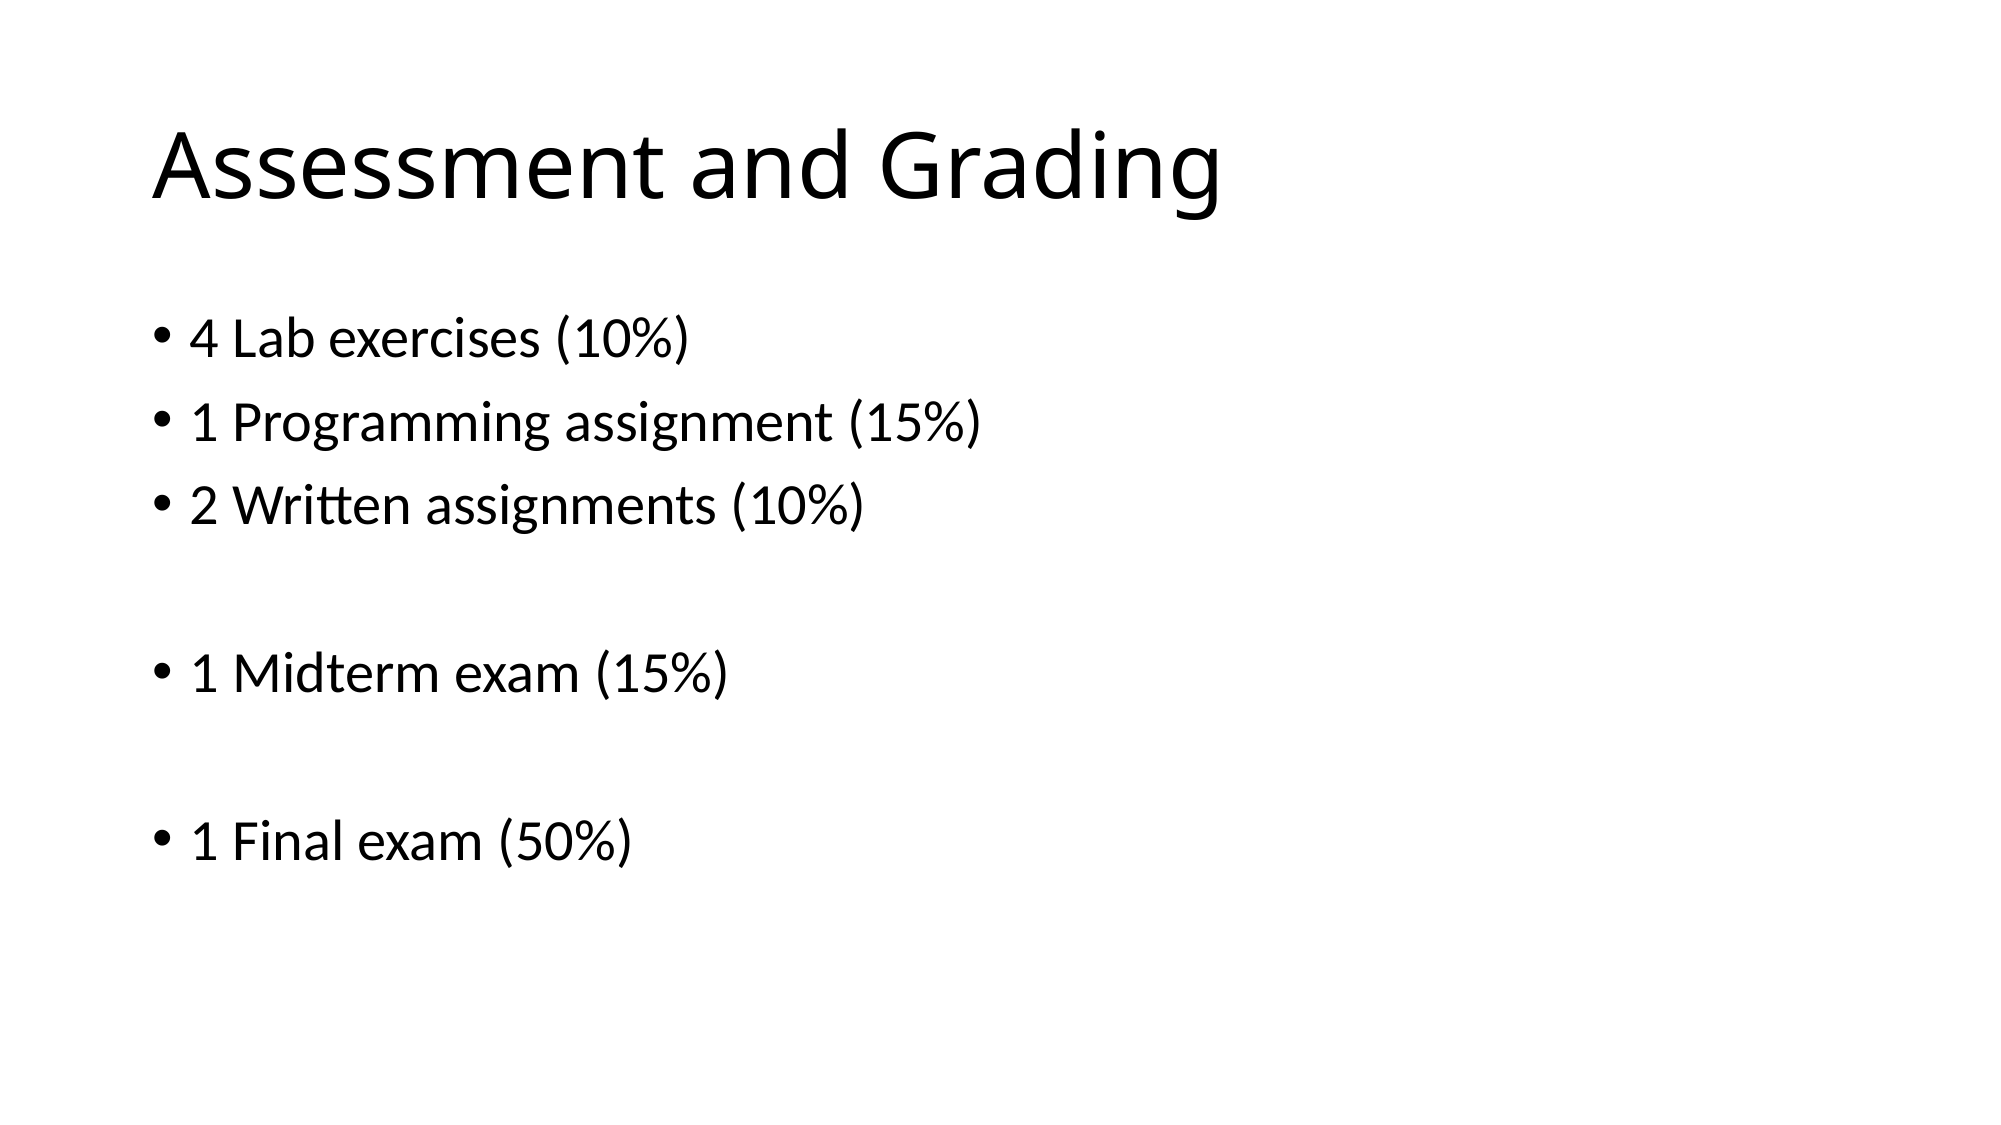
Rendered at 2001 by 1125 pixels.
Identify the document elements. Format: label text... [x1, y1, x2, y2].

list 4 Lab exercises (10%) 1 Programming assignment (15%) 2 Written assignments (10%) 1 Midterm exam (15%) 1 Final exam (50%) [137, 299, 1863, 1014]
title Assessment and Grading [137, 59, 1863, 278]
